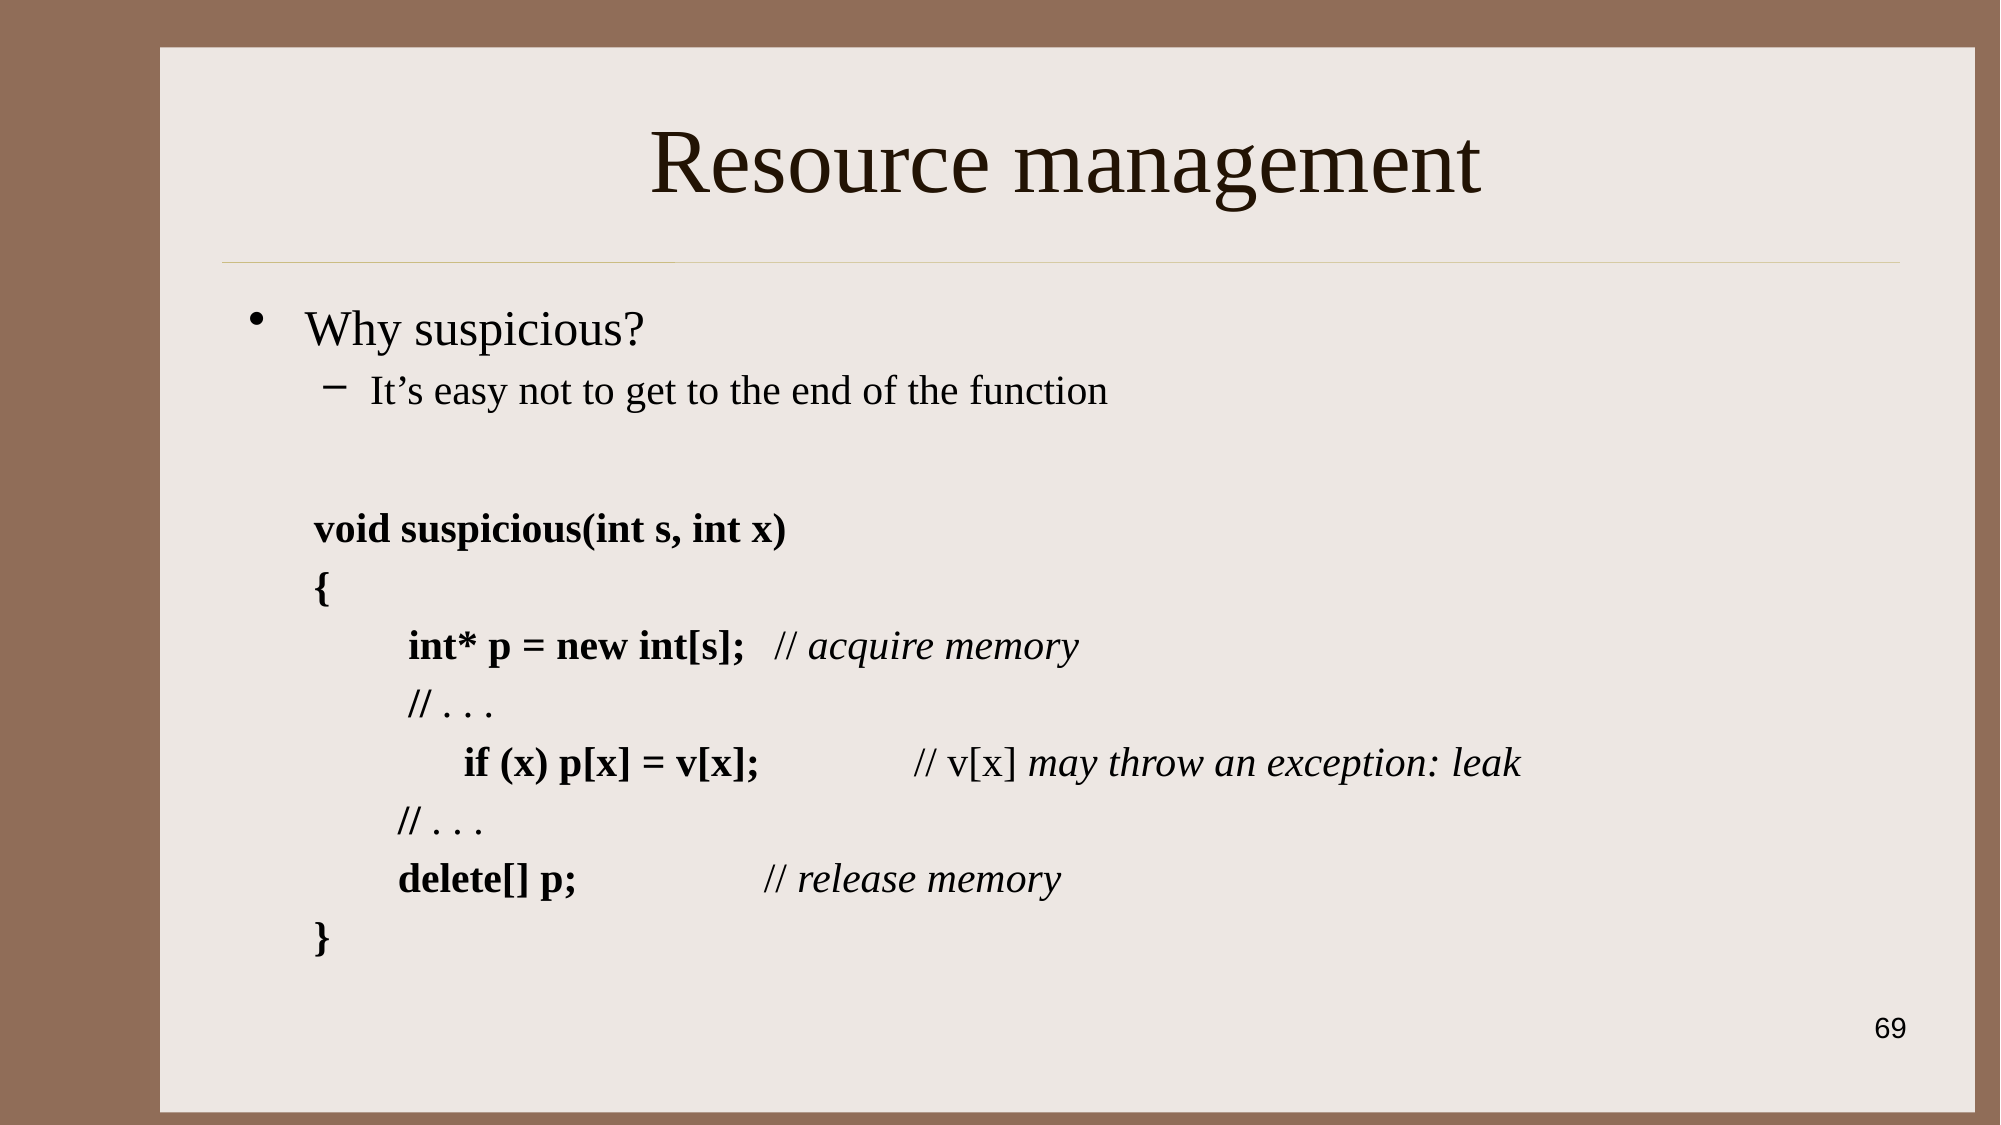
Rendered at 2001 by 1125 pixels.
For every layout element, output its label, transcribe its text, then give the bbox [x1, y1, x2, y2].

list Why suspicious? It’s easy not to get to the end of the function void suspicious(int s, int x) { int* p = new int[s]; // acquire memory // . . . if (x) p[x] = v[x]; // v[x] may throw an exception: leak // . . . delete[] p; // release memory } [233, 287, 1900, 963]
slide_number 69 [1505, 1001, 1922, 1077]
title Resource management [233, 62, 1900, 250]
